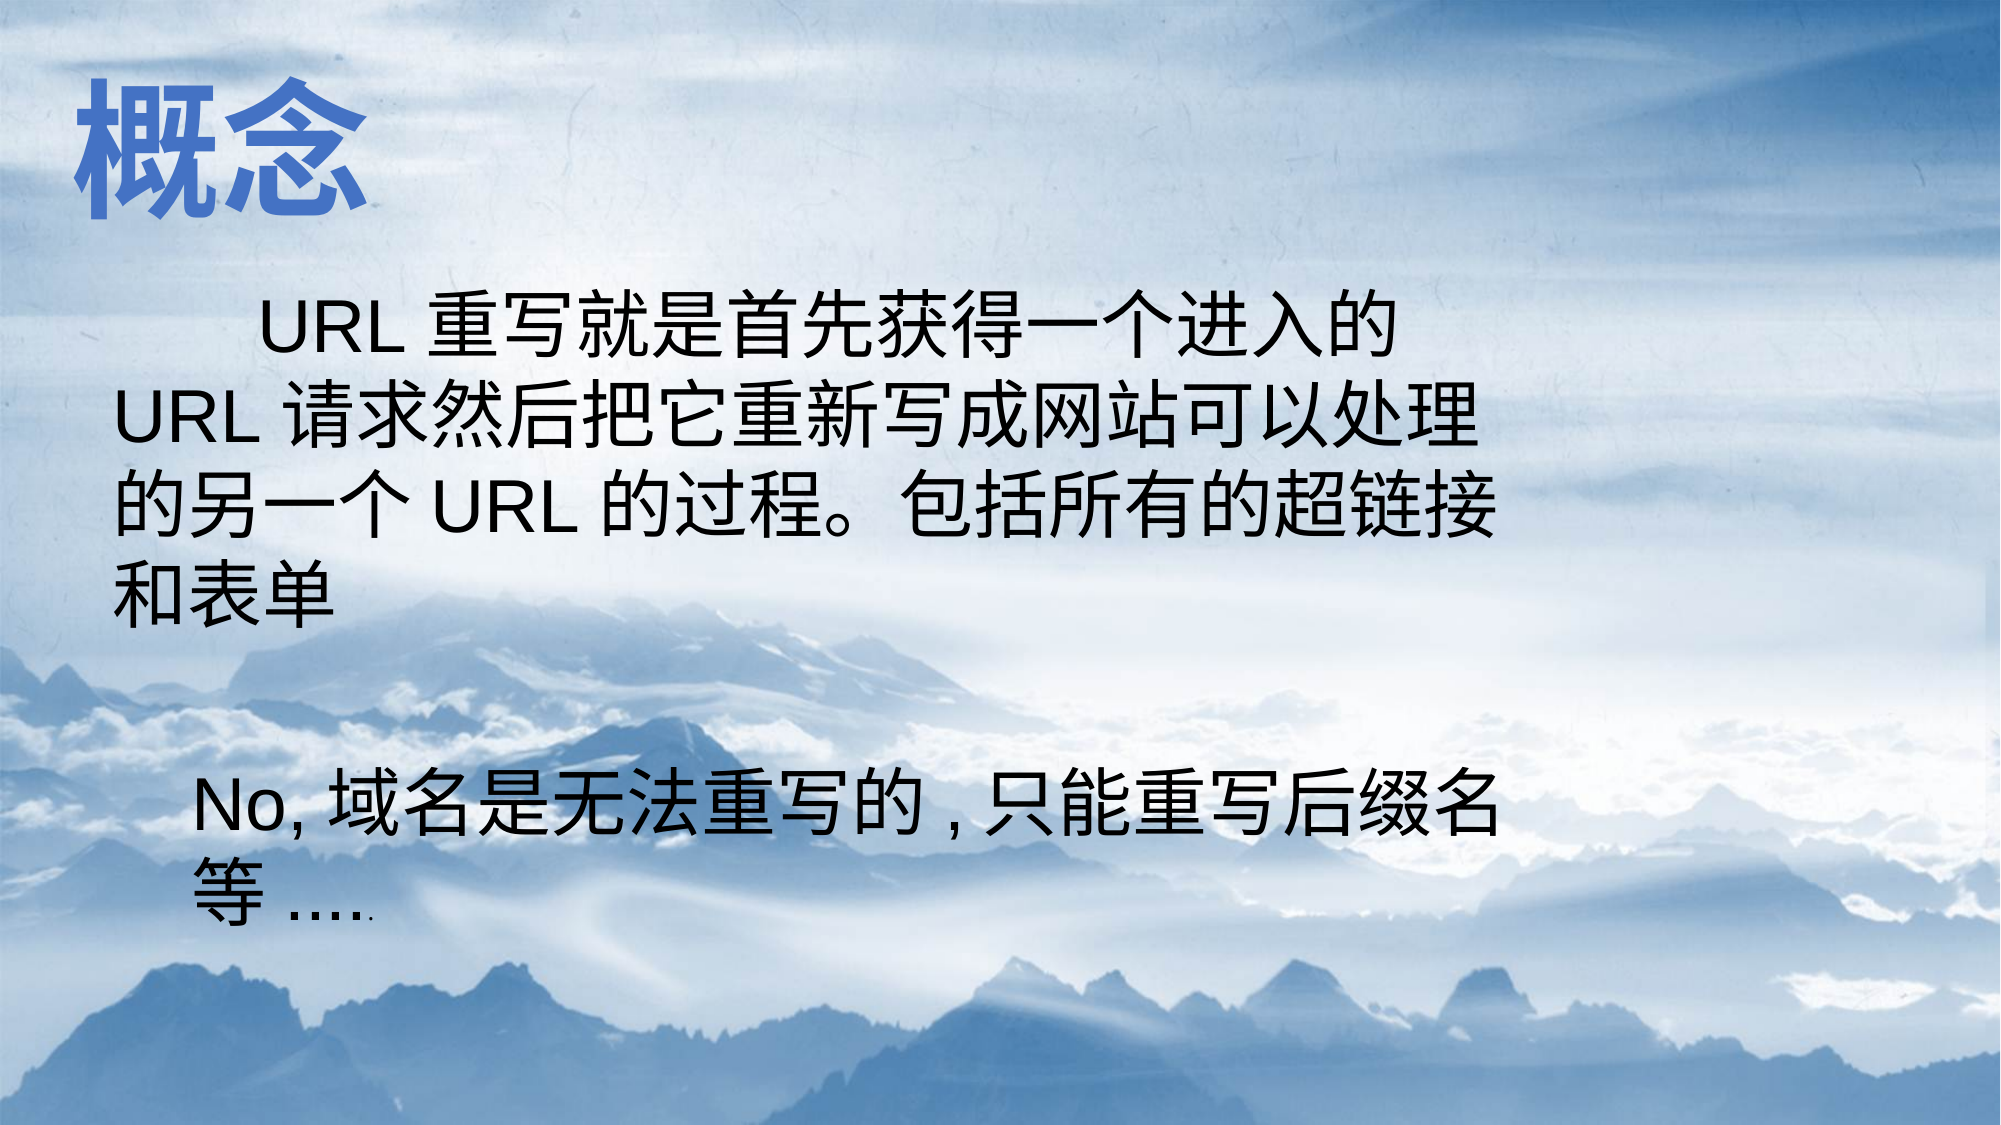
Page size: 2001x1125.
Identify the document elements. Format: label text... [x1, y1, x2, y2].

text_box 概念 [56, 49, 500, 244]
text_box URL重写就是首先获得一个进入的URL请求然后把它重新写成网站可以处理的另一个URL的过程。包括所有的超链接和表单 [97, 269, 1540, 645]
text_box No,域名是无法重写的,只能重写后缀名等..... [176, 747, 1655, 943]
picture [0, 0, 2001, 1125]
